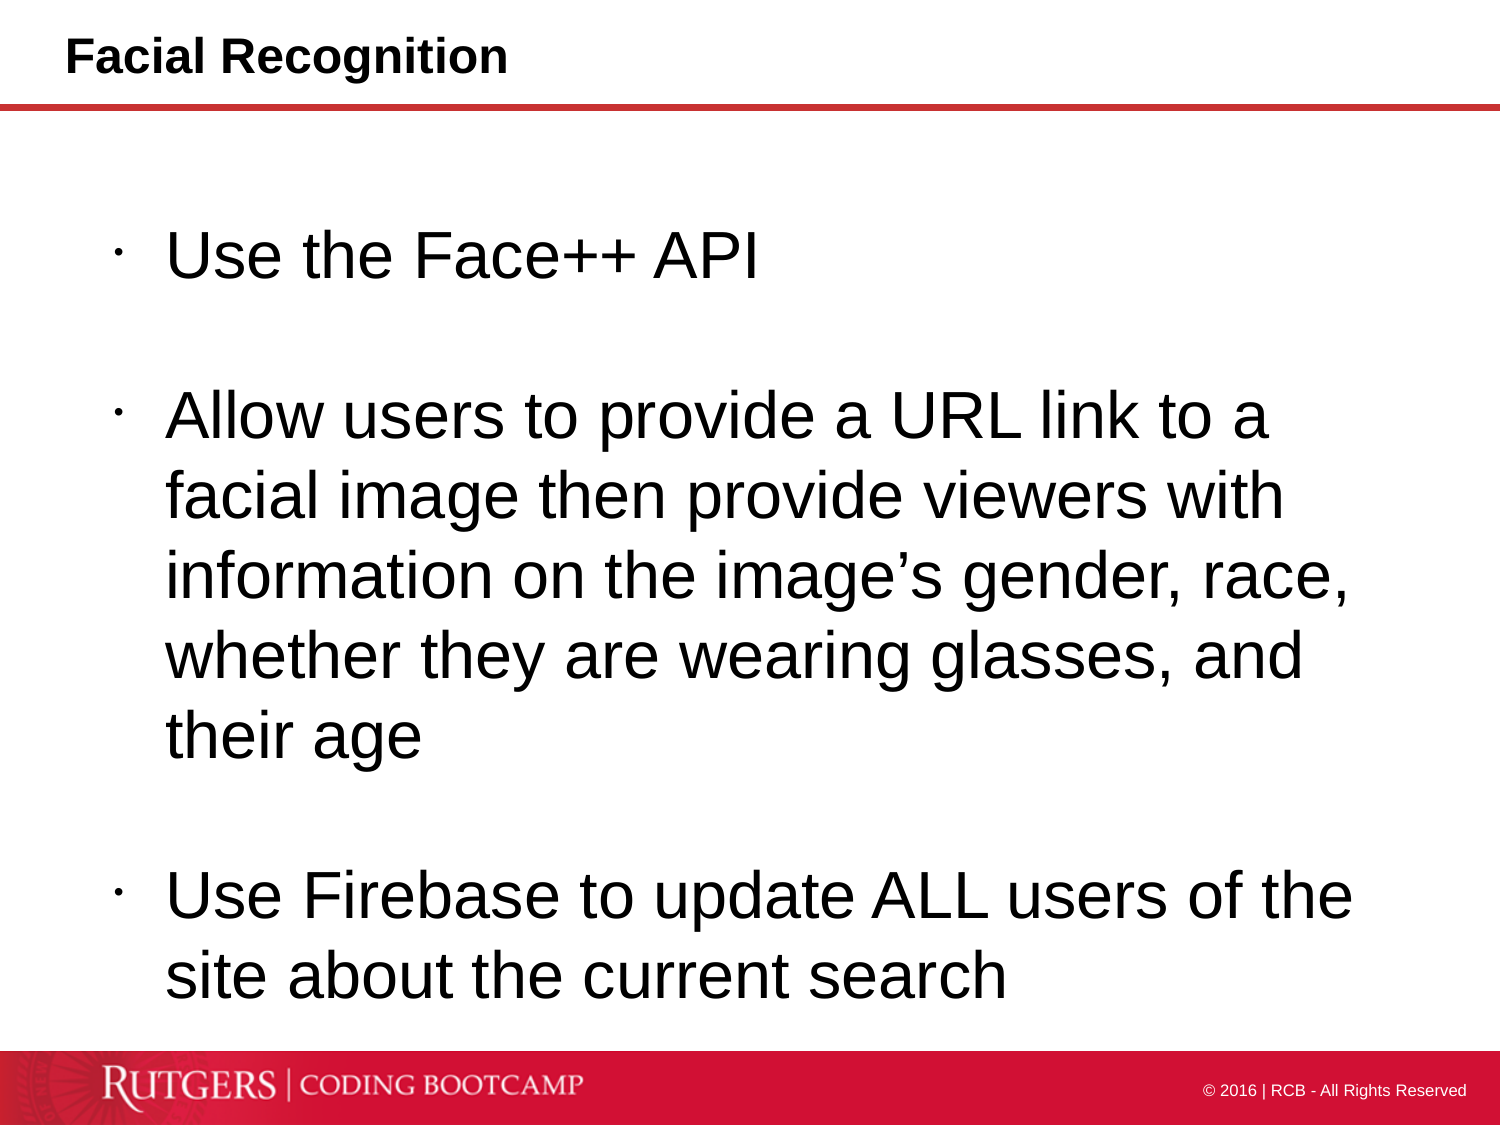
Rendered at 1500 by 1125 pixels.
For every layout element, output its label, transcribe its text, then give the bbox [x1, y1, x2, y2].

text_box Facial Recognition [49, 16, 1163, 91]
picture [0, 1051, 651, 1125]
text_box © 2016 | RCB - All Rights Reserved [1024, 1072, 1483, 1108]
text_box [0, 0, 1500, 104]
text_box [648, 1049, 1500, 1125]
text_box Use the Face++ API Allow users to provide a URL link to a facial image then provide viewers with information on the image’s gender, race, whether they are wearing glasses, and their age Use Firebase to update ALL users of the site about the current search [74, 196, 1425, 754]
